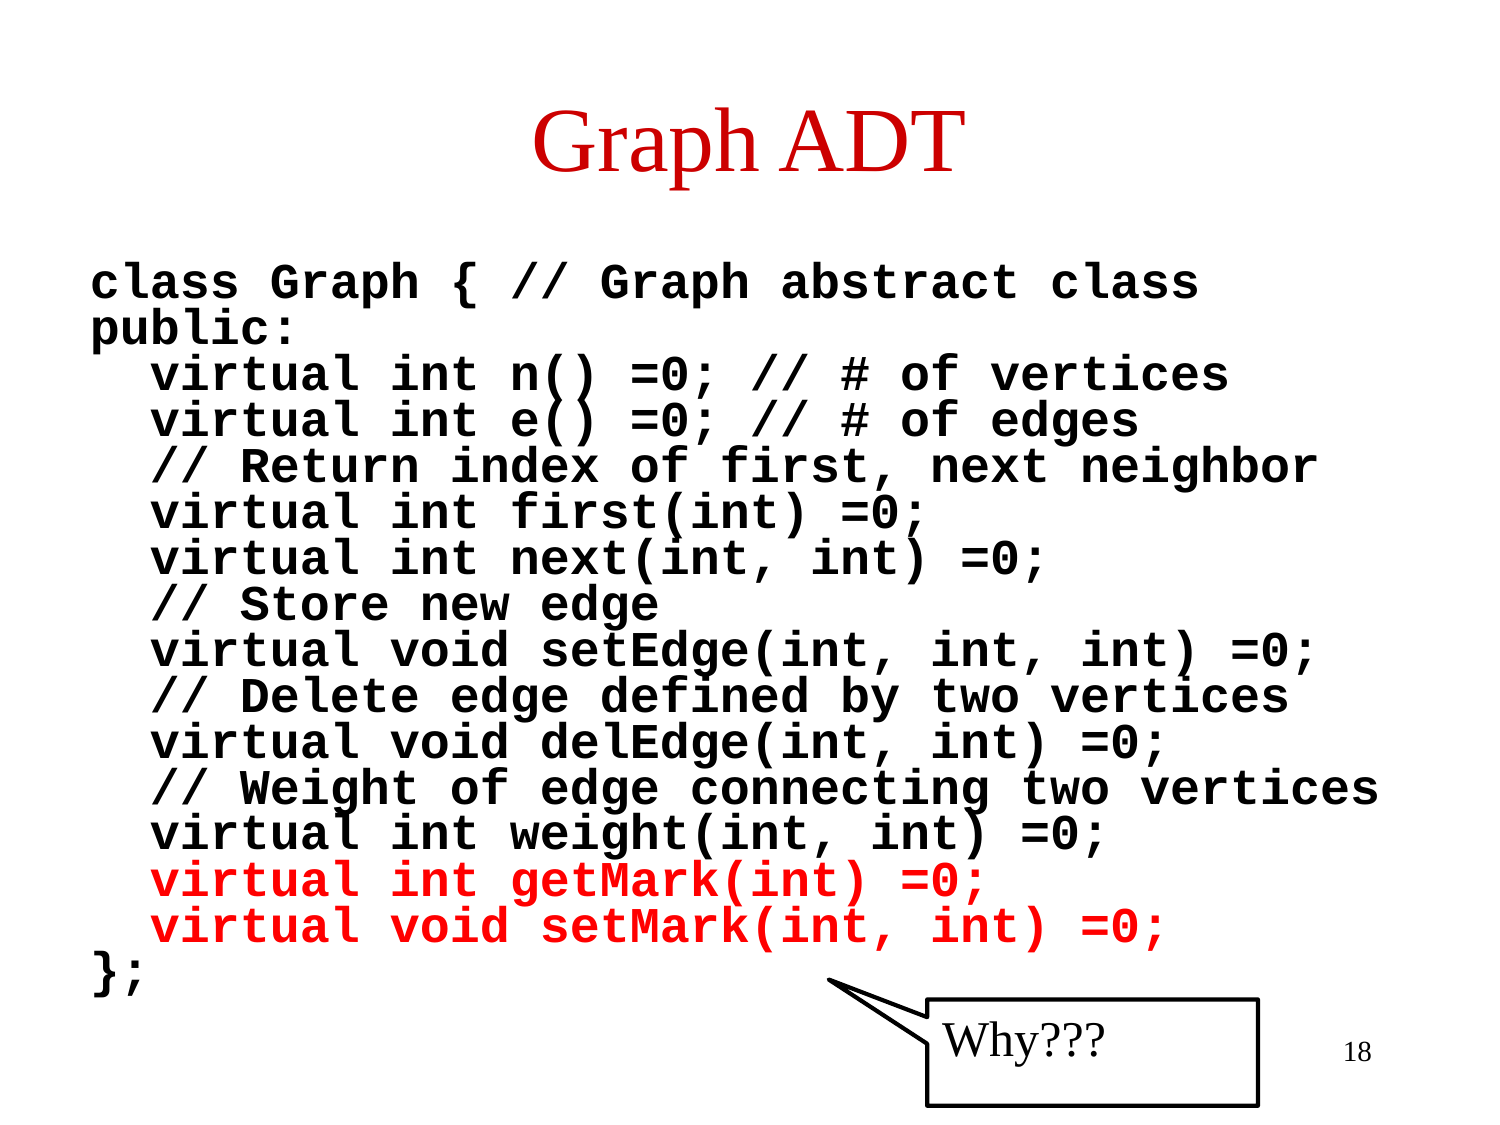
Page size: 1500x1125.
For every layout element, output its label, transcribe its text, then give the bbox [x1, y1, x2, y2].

text_box Why??? [826, 977, 1261, 1108]
slide_number 18 [1261, 1025, 1388, 1100]
list class Graph { // Graph abstract class public: virtual int n() =0; // # of vertices virtual int e() =0; // # of edges // Return index of first, next neighbor virtual int first(int) =0; virtual int next(int, int) =0; // Store new edge virtual void setEdge(int, int, int) =0; // Delete edge defined by two vertices virtual void delEdge(int, int) =0; // Weight of edge connecting two vertices virtual int weight(int, int) =0; virtual int getMark(int) =0; virtual void setMark(int, int) =0; }; [74, 262, 1425, 1013]
title Graph ADT [74, 59, 1425, 211]
